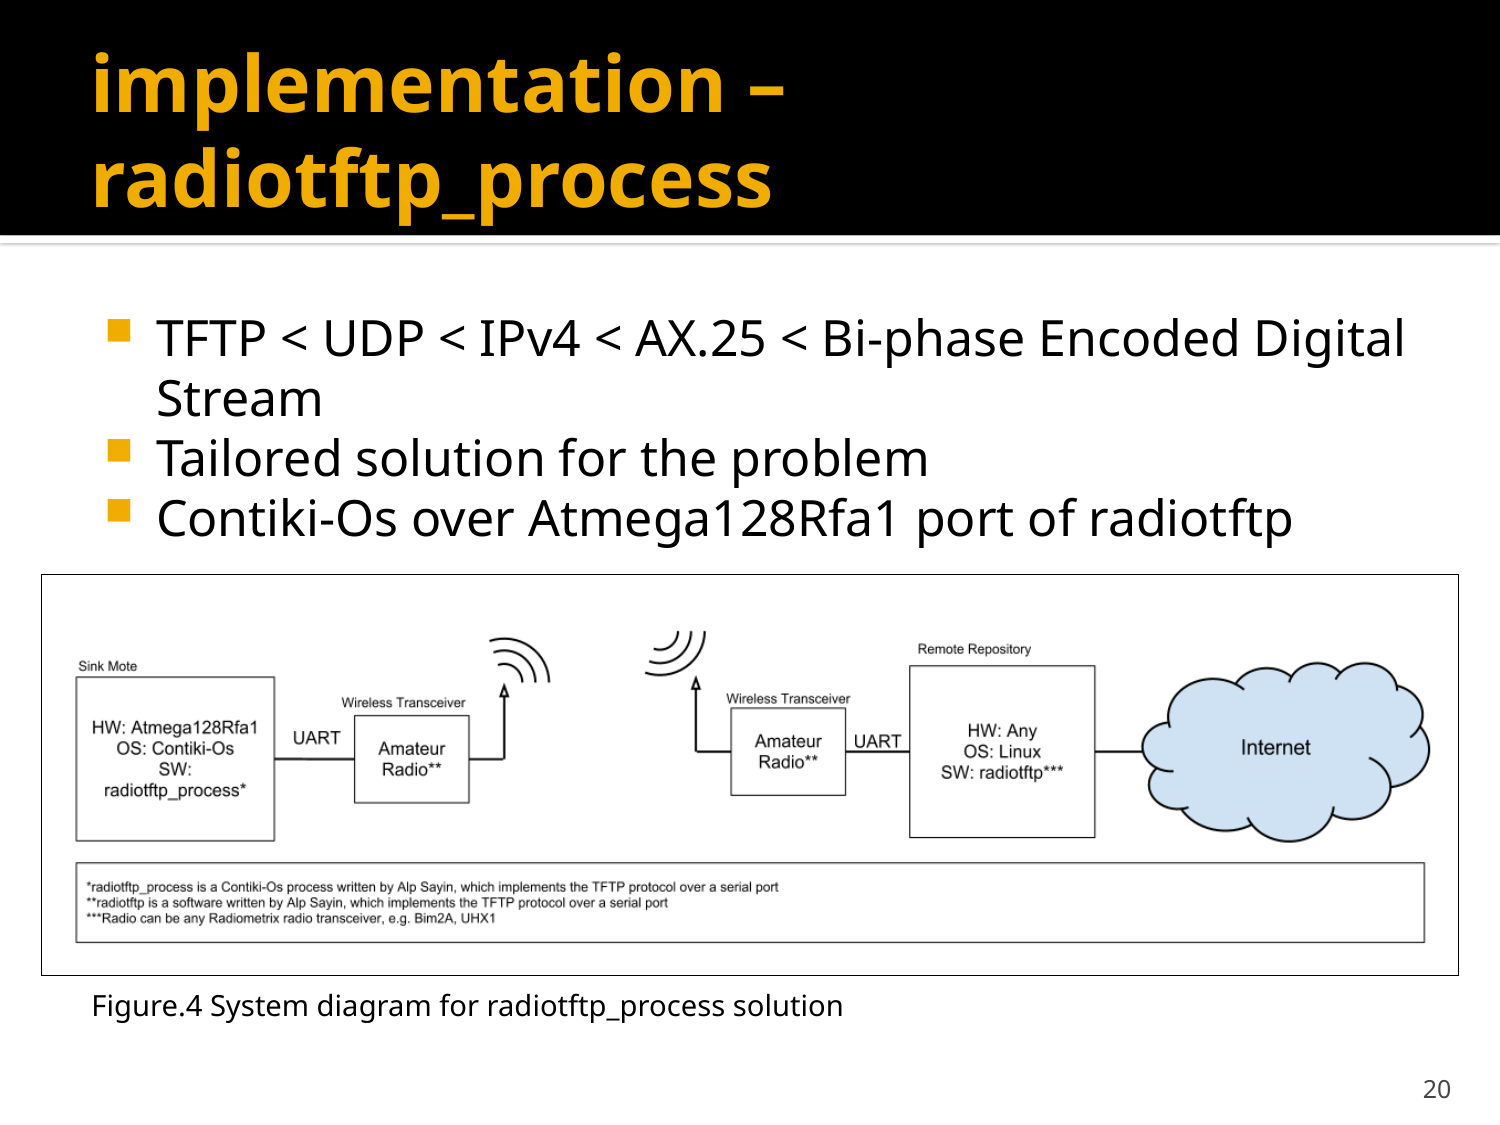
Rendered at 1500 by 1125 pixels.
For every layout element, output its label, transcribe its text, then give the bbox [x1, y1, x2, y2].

text_box Figure.4 System diagram for radiotftp_process solution [76, 984, 1388, 1030]
list TFTP < UDP < IPv4 < AX.25 < Bi-phase Encoded Digital Stream Tailored solution for the problem Contiki-Os over Atmega128Rfa1 port of radiotftp [75, 983, 1459, 1050]
slide_number 20 [1345, 1062, 1467, 1108]
list TFTP < UDP < IPv4 < AX.25 < Bi-phase Encoded Digital Stream Tailored solution for the problem Contiki-Os over Atmega128Rfa1 port of radiotftp [75, 291, 1459, 574]
picture [41, 574, 1459, 976]
title implementation – radiotftp_process [75, 25, 1425, 231]
